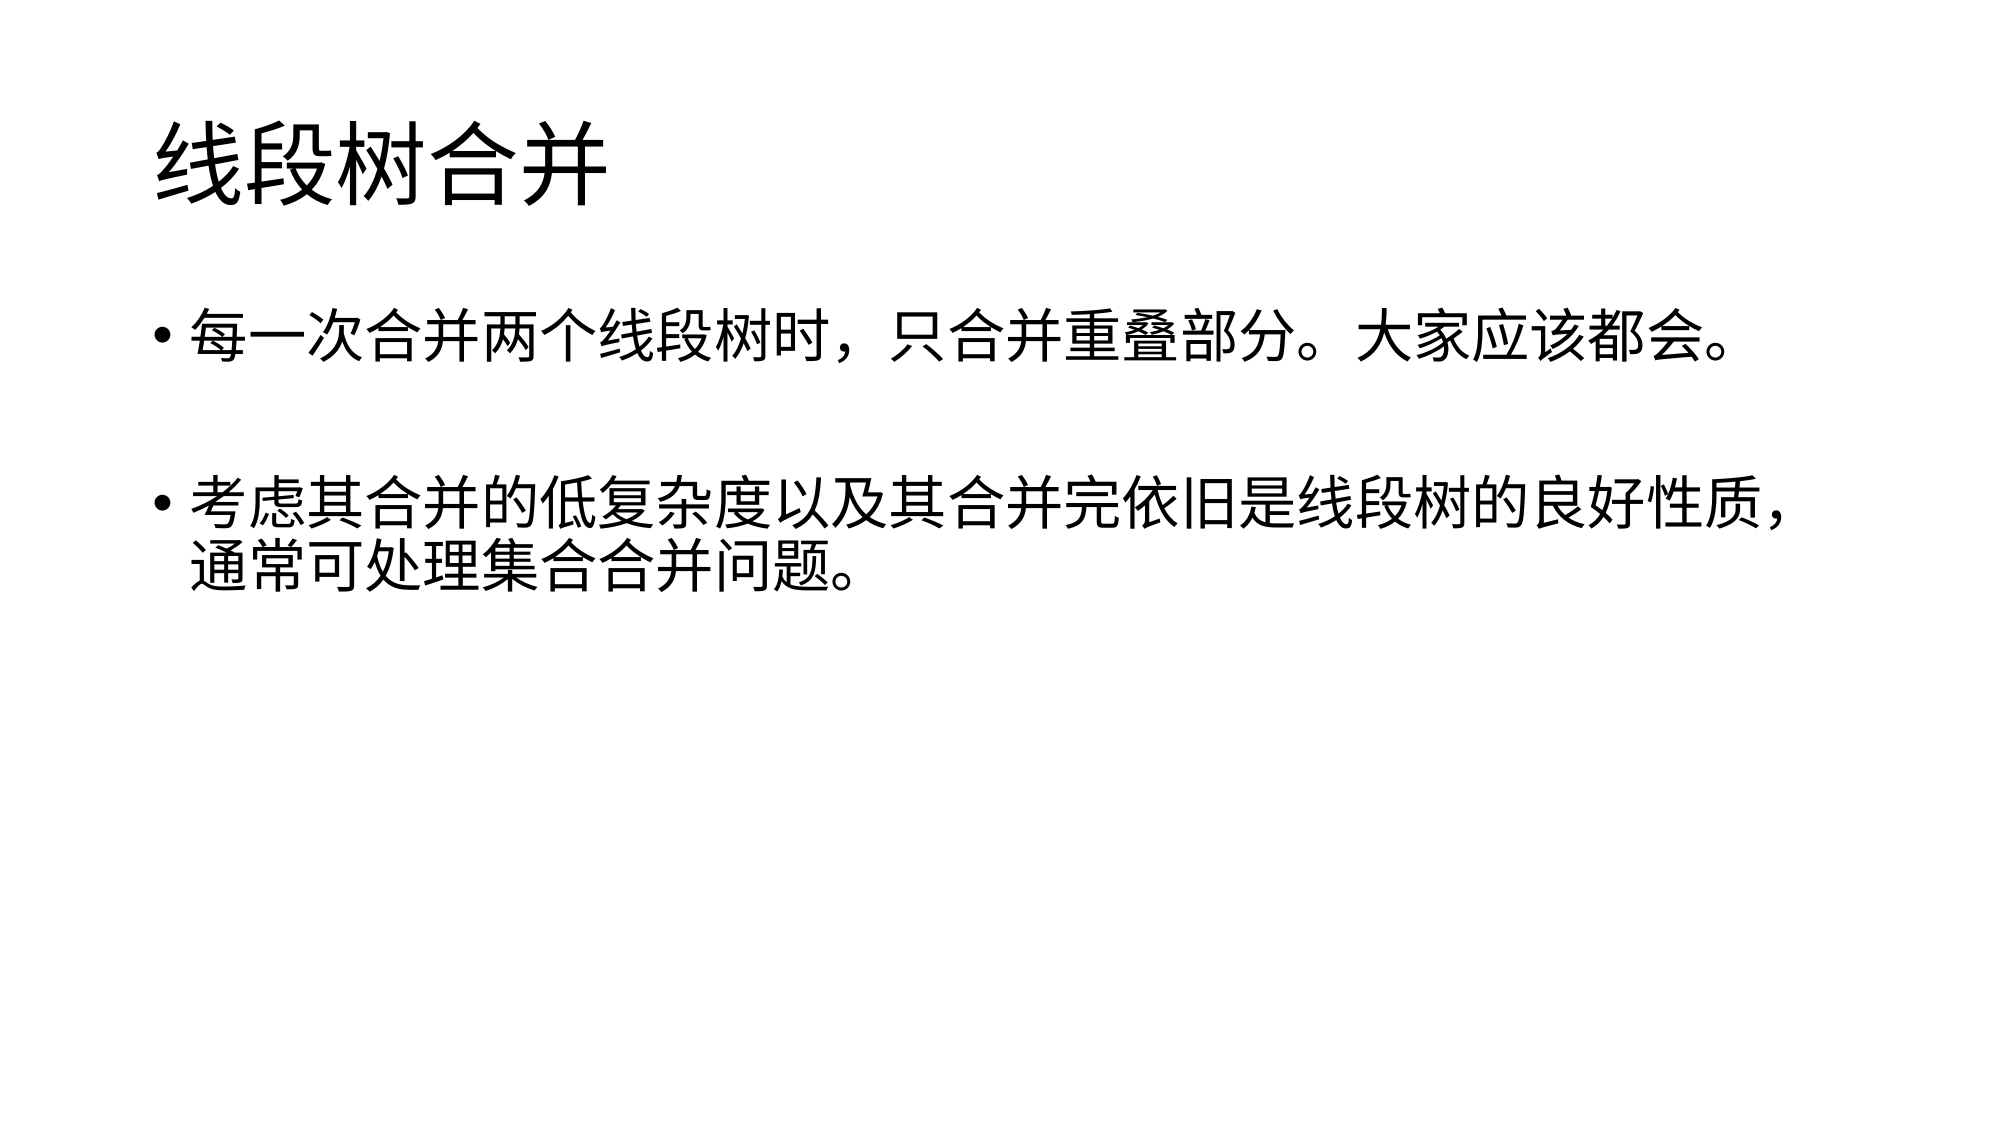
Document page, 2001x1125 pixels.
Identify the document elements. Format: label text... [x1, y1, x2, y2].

title 线段树合并 [137, 59, 1863, 278]
list 每一次合并两个线段树时，只合并重叠部分。大家应该都会。 考虑其合并的低复杂度以及其合并完依旧是线段树的良好性质，通常可处理集合合并问题。 [137, 299, 1863, 1014]
